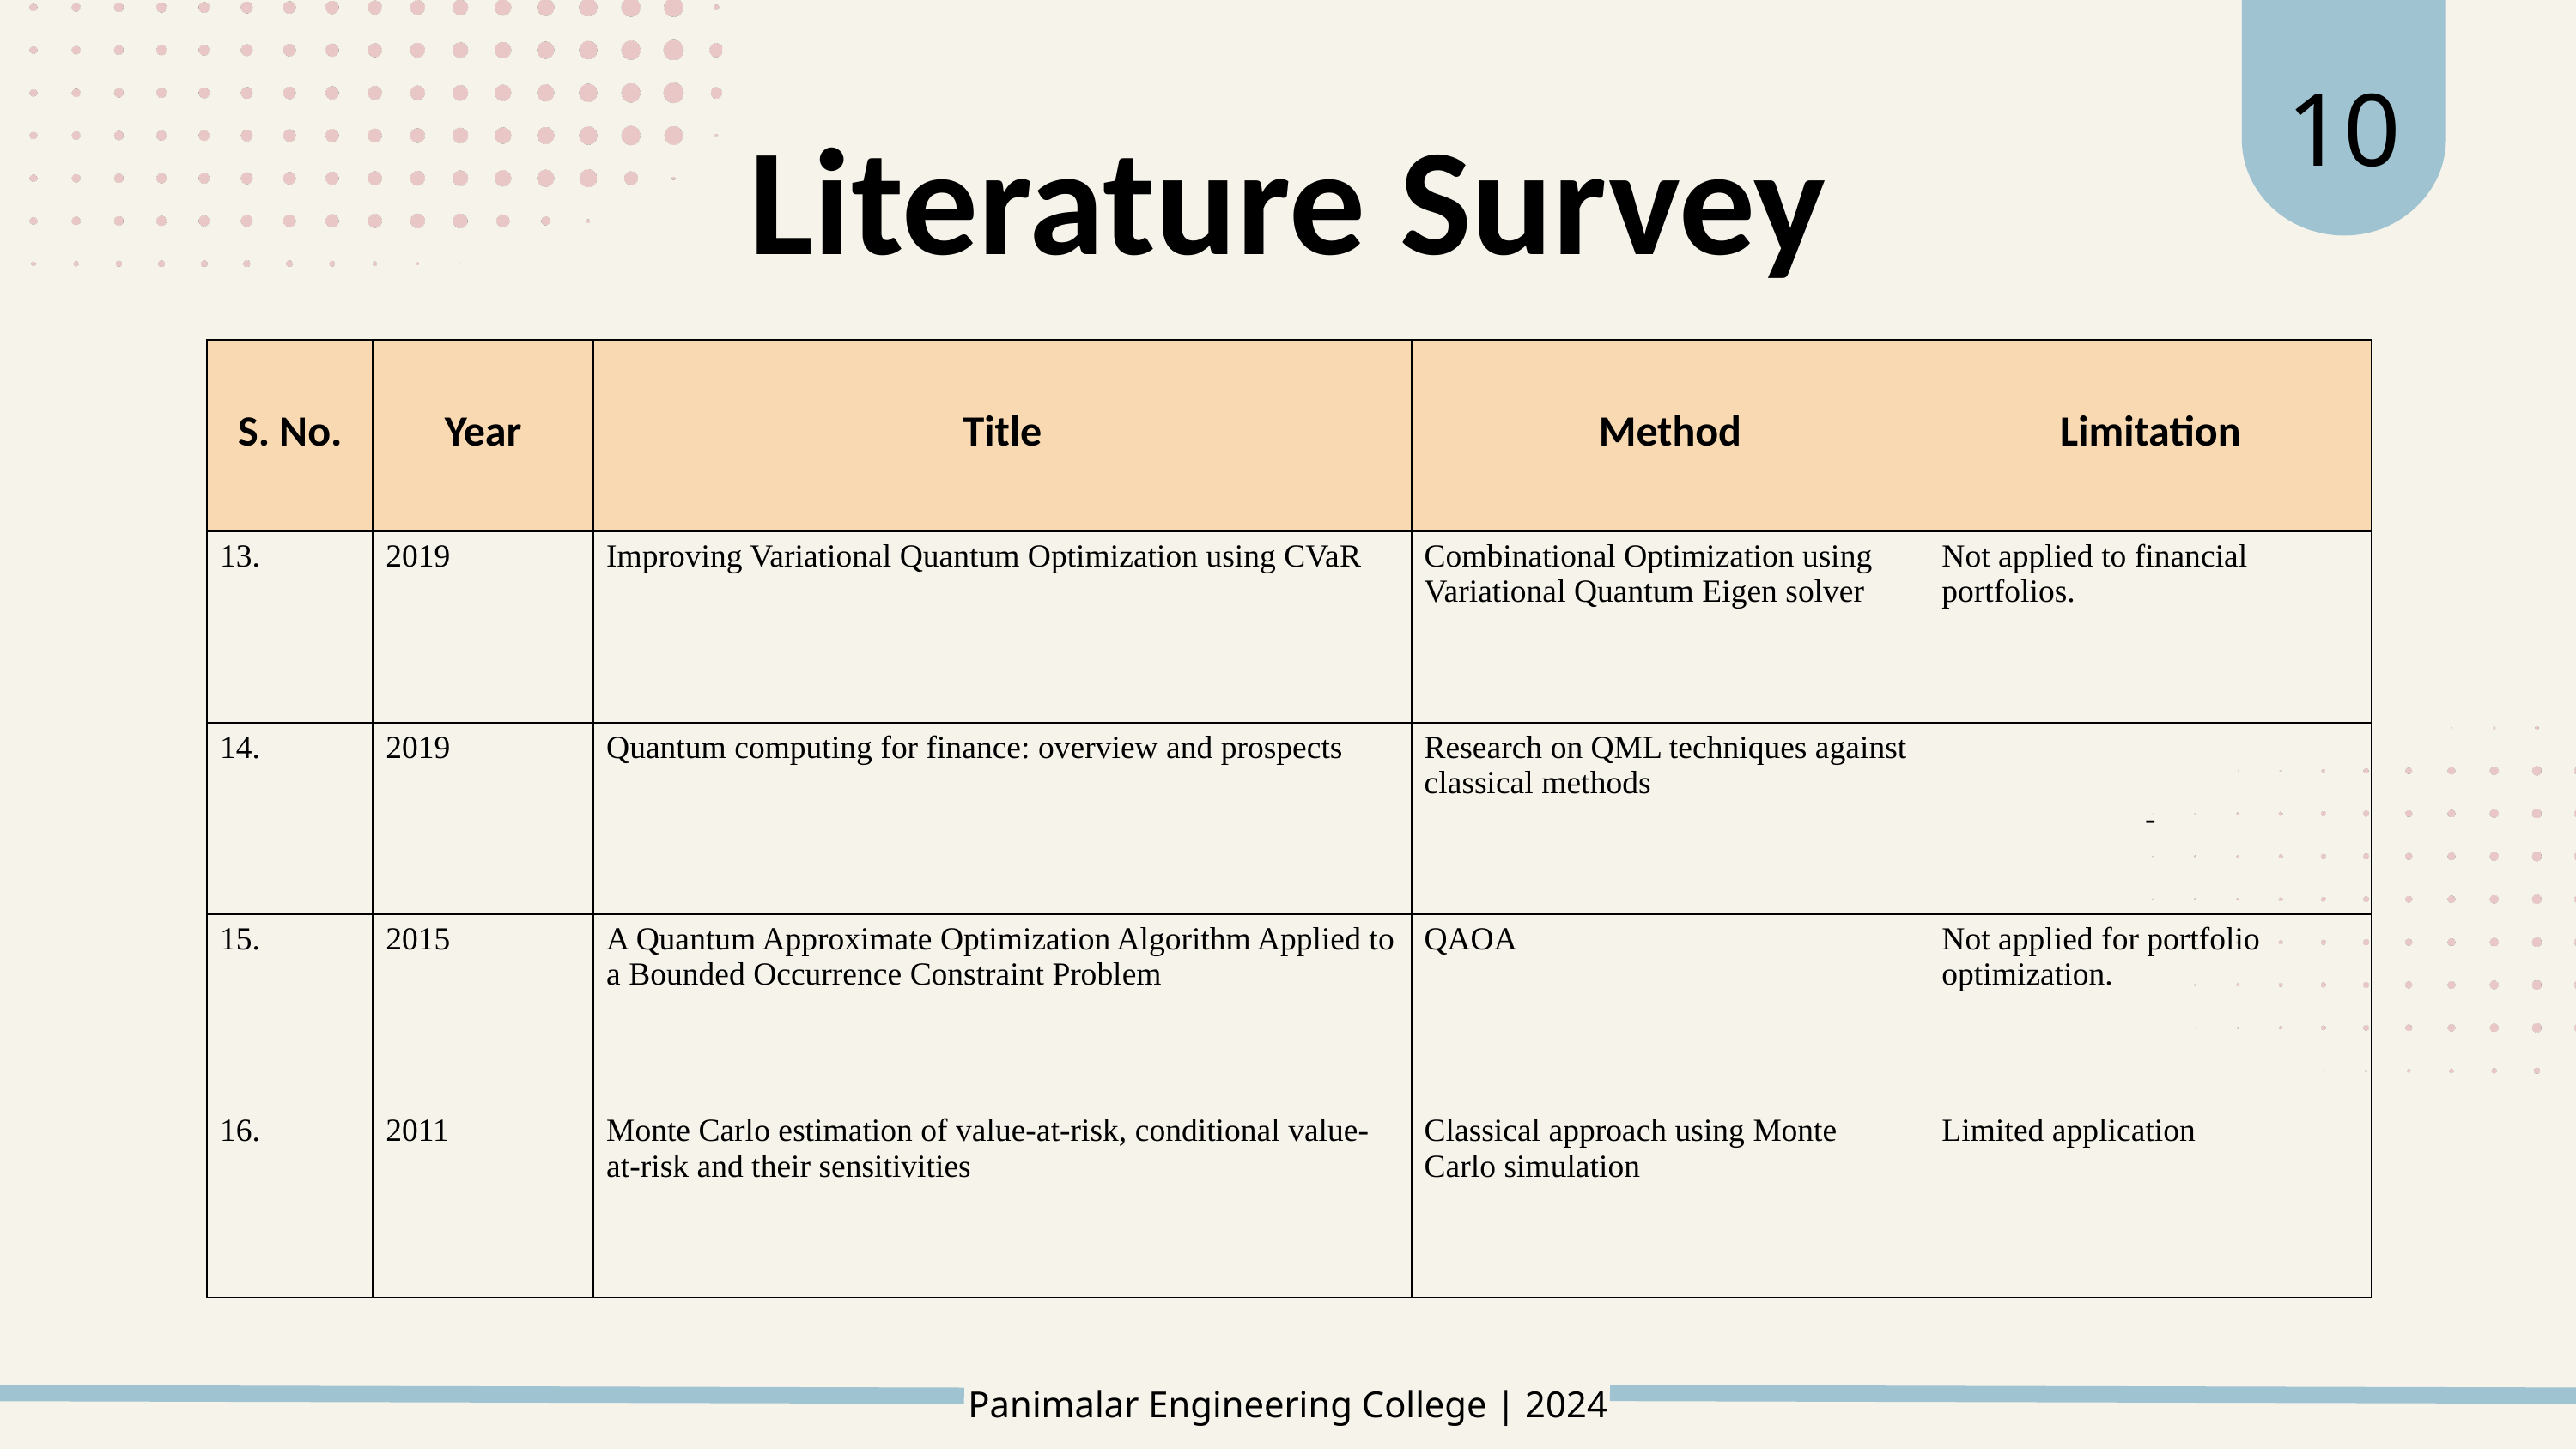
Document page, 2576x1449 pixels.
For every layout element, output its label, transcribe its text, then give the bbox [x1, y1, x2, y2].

table_cell 2019 [374, 724, 592, 913]
table_cell 2019 [374, 532, 592, 722]
text_box ﻿Literature Survey [173, 71, 2403, 285]
table_header S. No. [208, 341, 372, 530]
table_cell 16. [208, 1106, 372, 1297]
table_cell A Quantum Approximate Optimization Algorithm Applied to a Bounded Occurrence Constraint Problem [594, 915, 1411, 1106]
table_cell QAOA [1413, 915, 1929, 1106]
table_cell Monte Carlo estimation of value-at-risk, conditional value-at-risk and their sensitivities [594, 1106, 1411, 1297]
table_cell Not applied to financial portfolios. [1929, 532, 2371, 722]
table_cell - [1929, 724, 2371, 913]
table_cell Classical approach using Monte Carlo simulation [1413, 1106, 1929, 1297]
table_cell Research on QML techniques against classical methods [1413, 724, 1929, 913]
table_cell 2011 [374, 1106, 592, 1297]
table_header Method [1413, 341, 1929, 530]
table_header Year [374, 341, 592, 530]
table_cell Quantum computing for finance: overview and prospects [594, 724, 1411, 913]
text_box [2372, 724, 2576, 1074]
table_cell Not applied for portfolio optimization. [1929, 915, 2371, 1106]
table_cell 13. [208, 532, 372, 722]
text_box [2233, 0, 2455, 236]
table_cell 15. [208, 915, 372, 1106]
table_cell Improving Variational Quantum Optimization using CVaR [594, 532, 1411, 722]
table_cell Limited application [1929, 1106, 2371, 1297]
table_cell 2015 [374, 915, 592, 1106]
table_cell 14. [208, 724, 372, 913]
text_box Panimalar Engineering College | 2024 [803, 1357, 1773, 1425]
table_header Title [594, 341, 1411, 530]
text_box [0, 0, 723, 267]
table_cell Combinational Optimization using Variational Quantum Eigen solver [1413, 532, 1929, 722]
table_header Limitation [1929, 341, 2371, 530]
